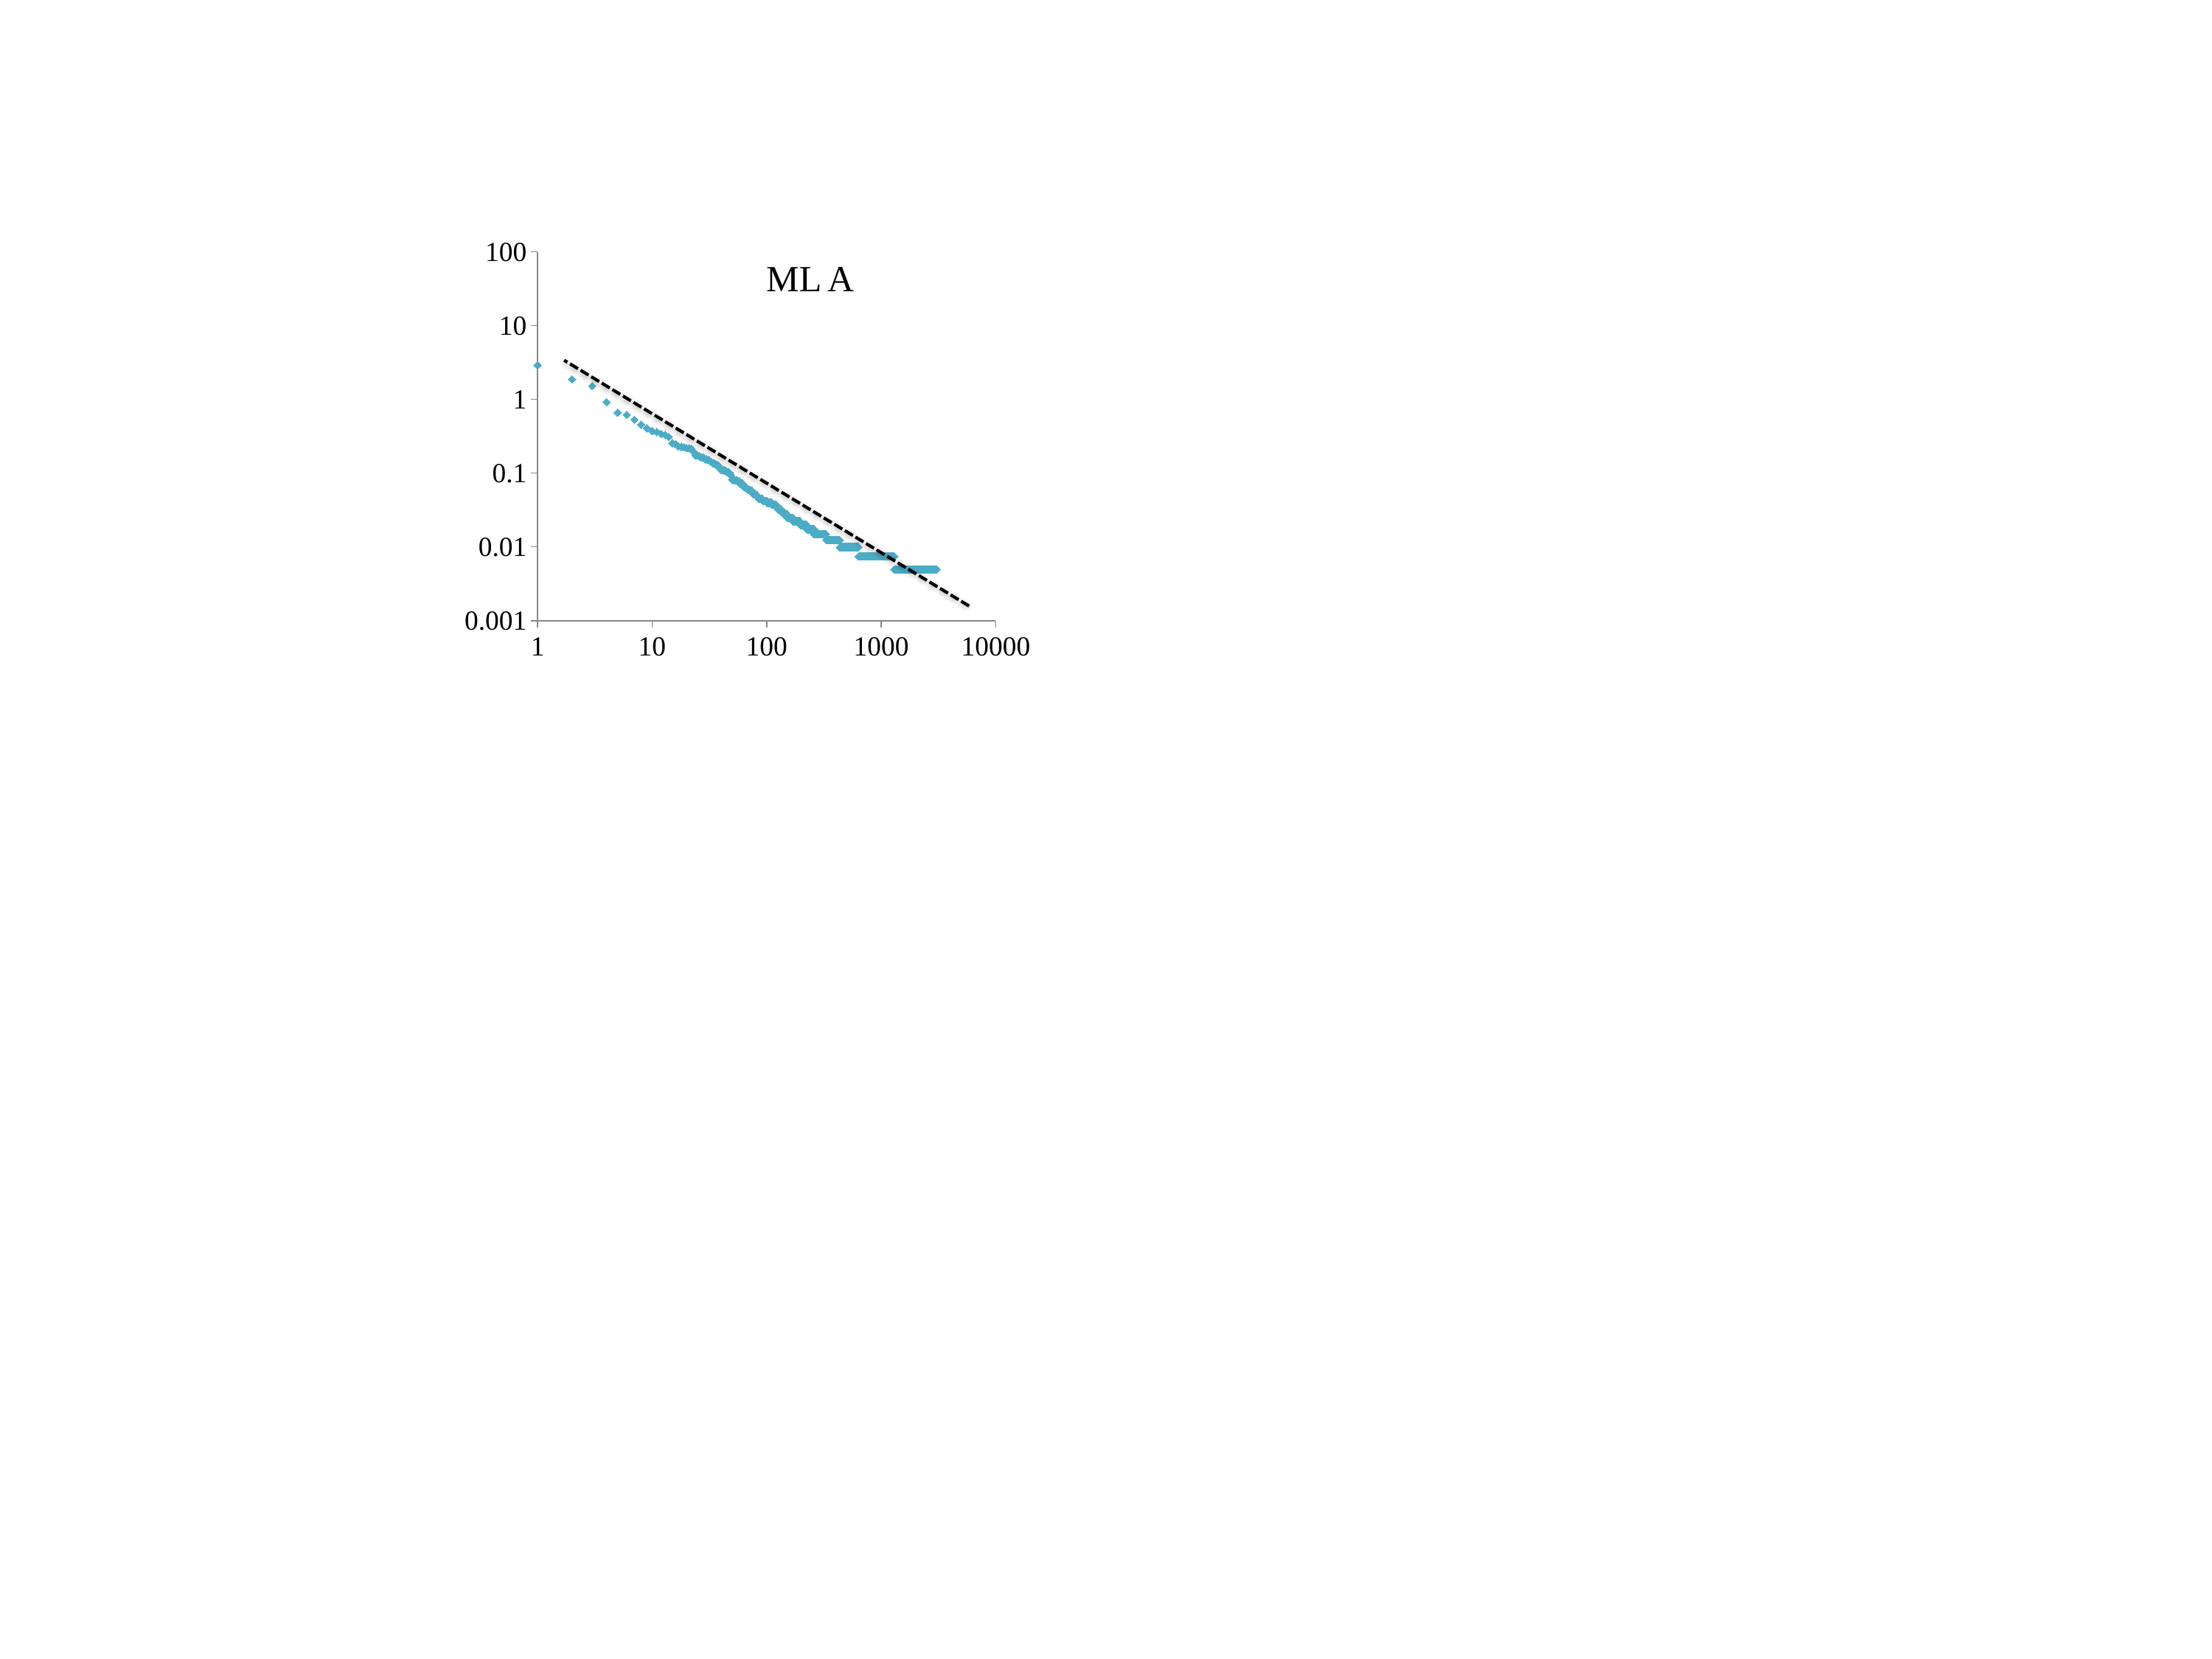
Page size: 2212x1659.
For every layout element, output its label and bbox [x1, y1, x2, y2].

text_box [563, 360, 970, 607]
chart [452, 227, 1043, 671]
